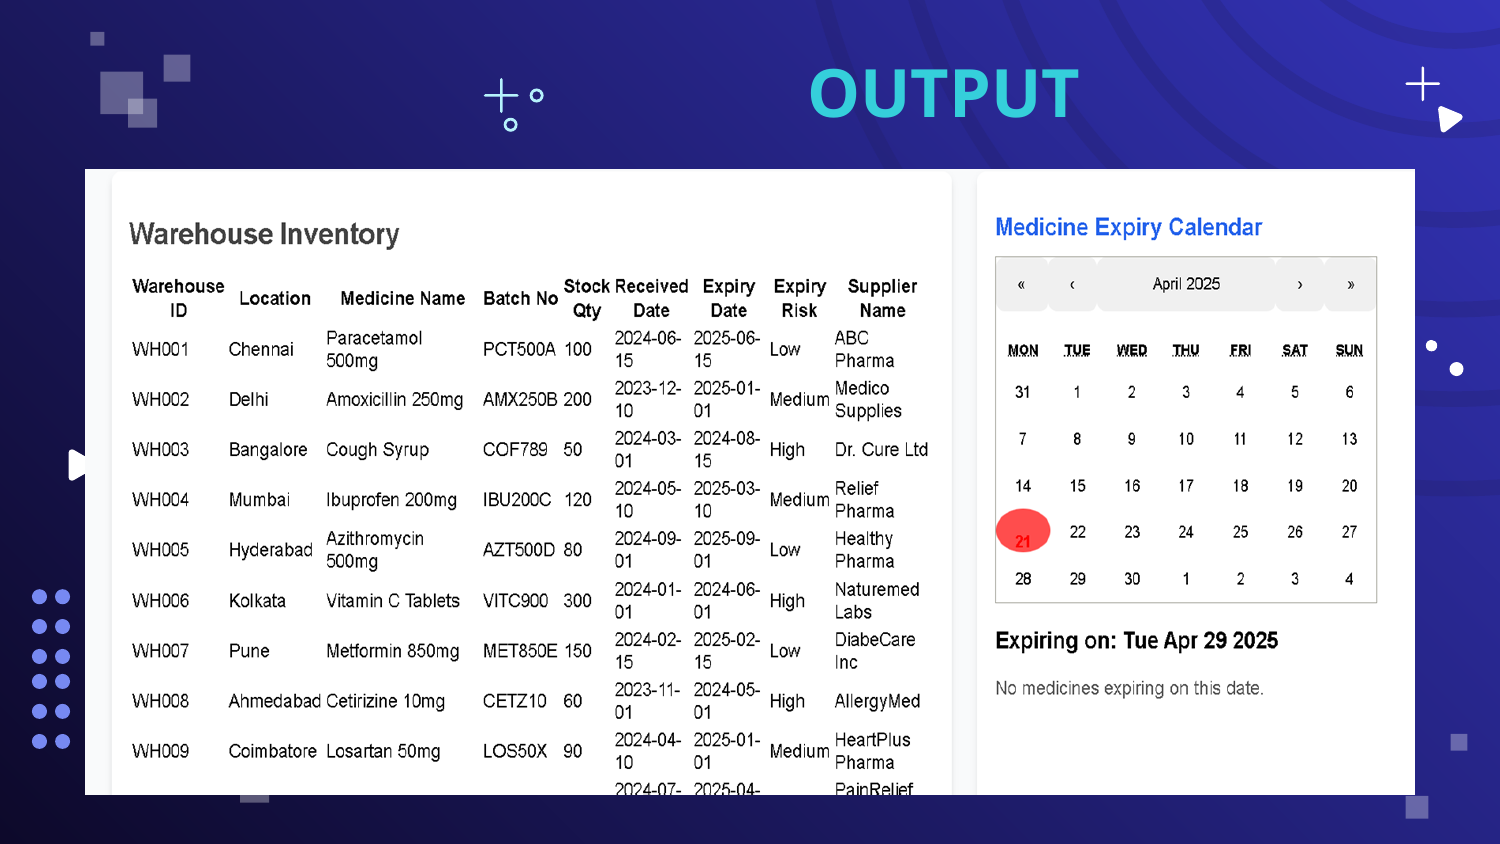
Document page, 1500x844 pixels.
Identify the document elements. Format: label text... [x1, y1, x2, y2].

title OUTPUT [363, 48, 1097, 133]
picture [84, 169, 1416, 796]
